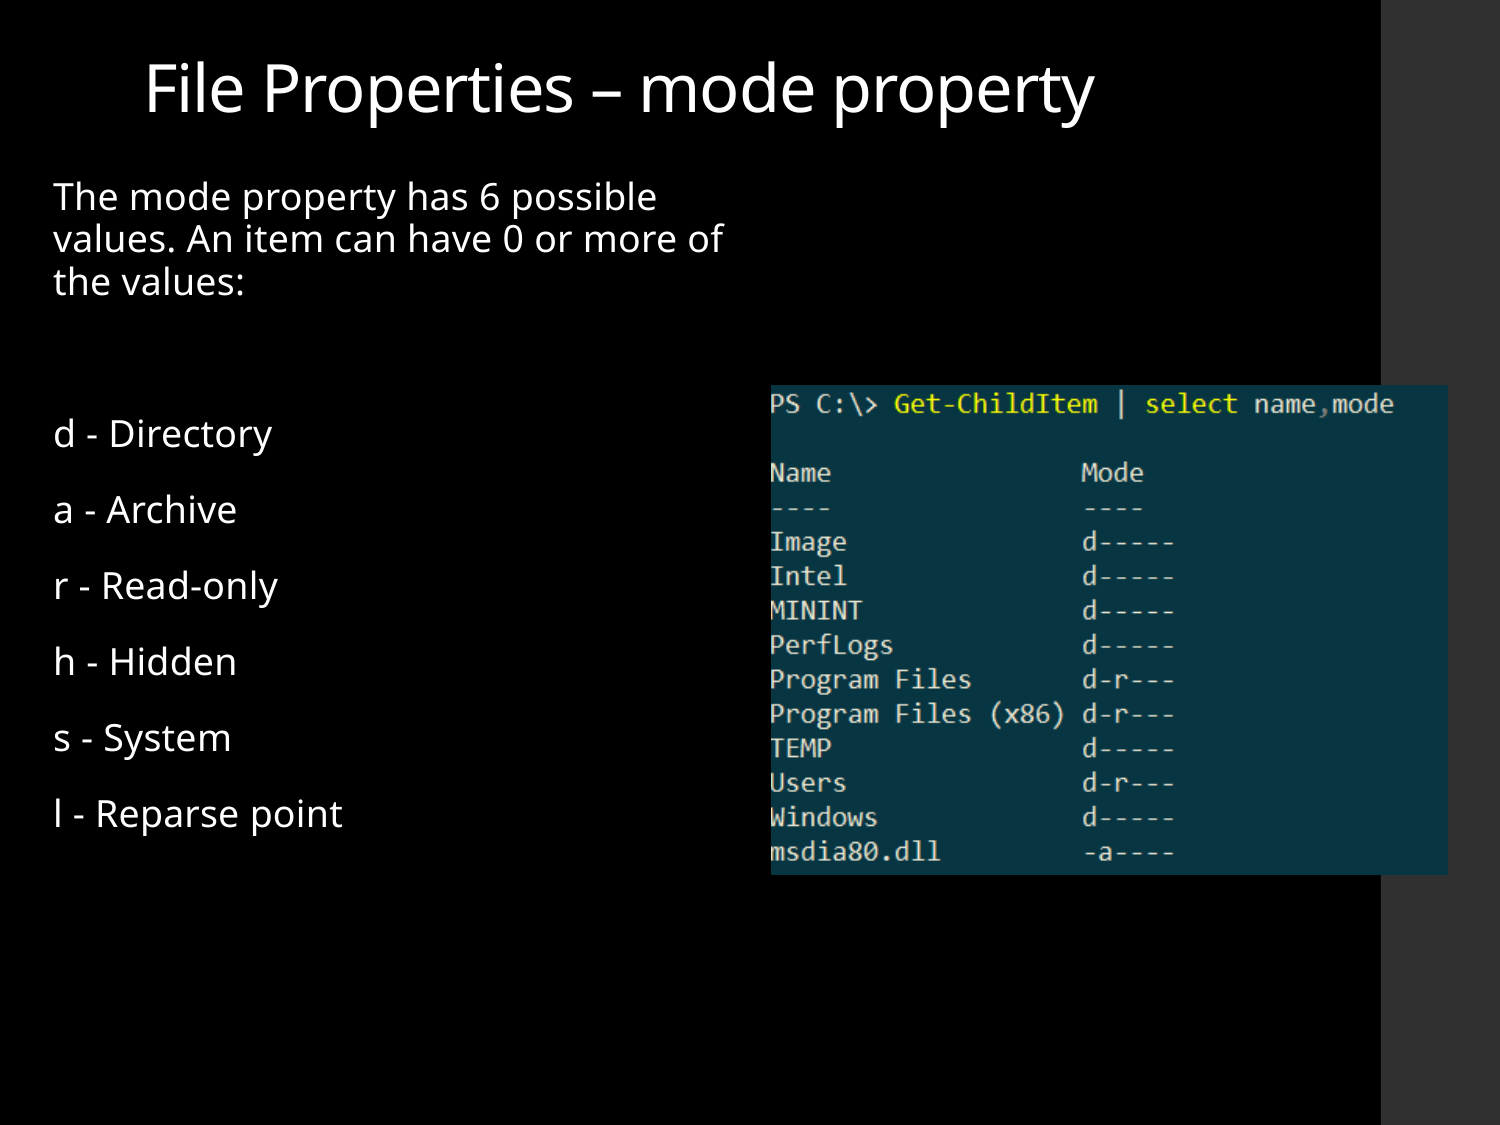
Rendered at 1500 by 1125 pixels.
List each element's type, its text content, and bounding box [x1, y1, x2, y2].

list The mode property has 6 possible values. An item can have 0 or more of the values: d - Directory a - Archive r - Read-only h - Hidden s - System l - Reparse point [38, 168, 772, 1092]
title File Properties – mode property [128, 45, 1266, 135]
picture [771, 385, 1449, 875]
